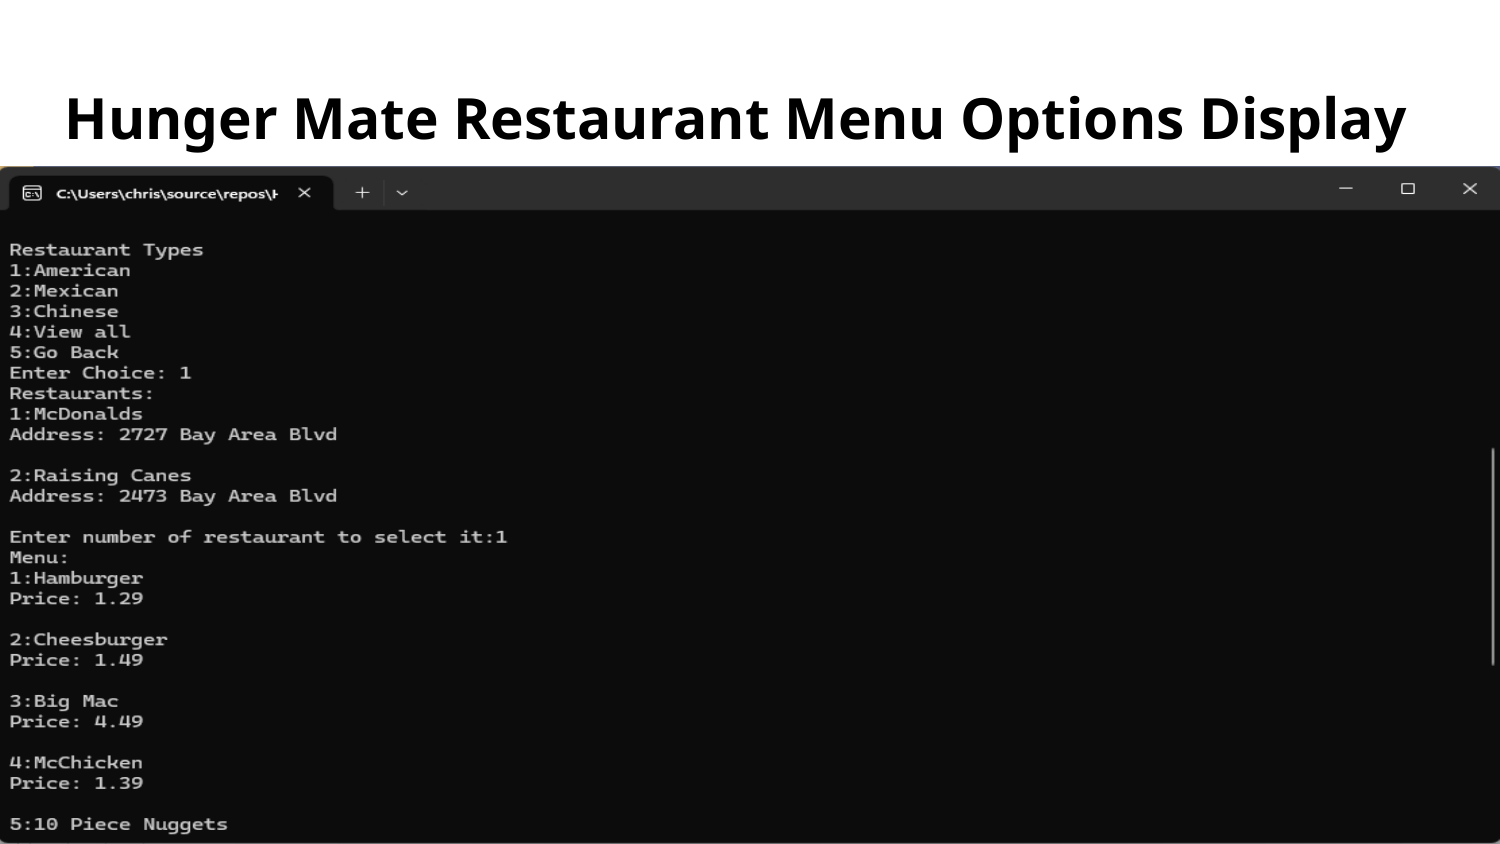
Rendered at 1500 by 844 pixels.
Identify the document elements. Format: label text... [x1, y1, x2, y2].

picture [0, 166, 1500, 844]
title Hunger Mate Restaurant Menu Options Display [49, 67, 1448, 165]
